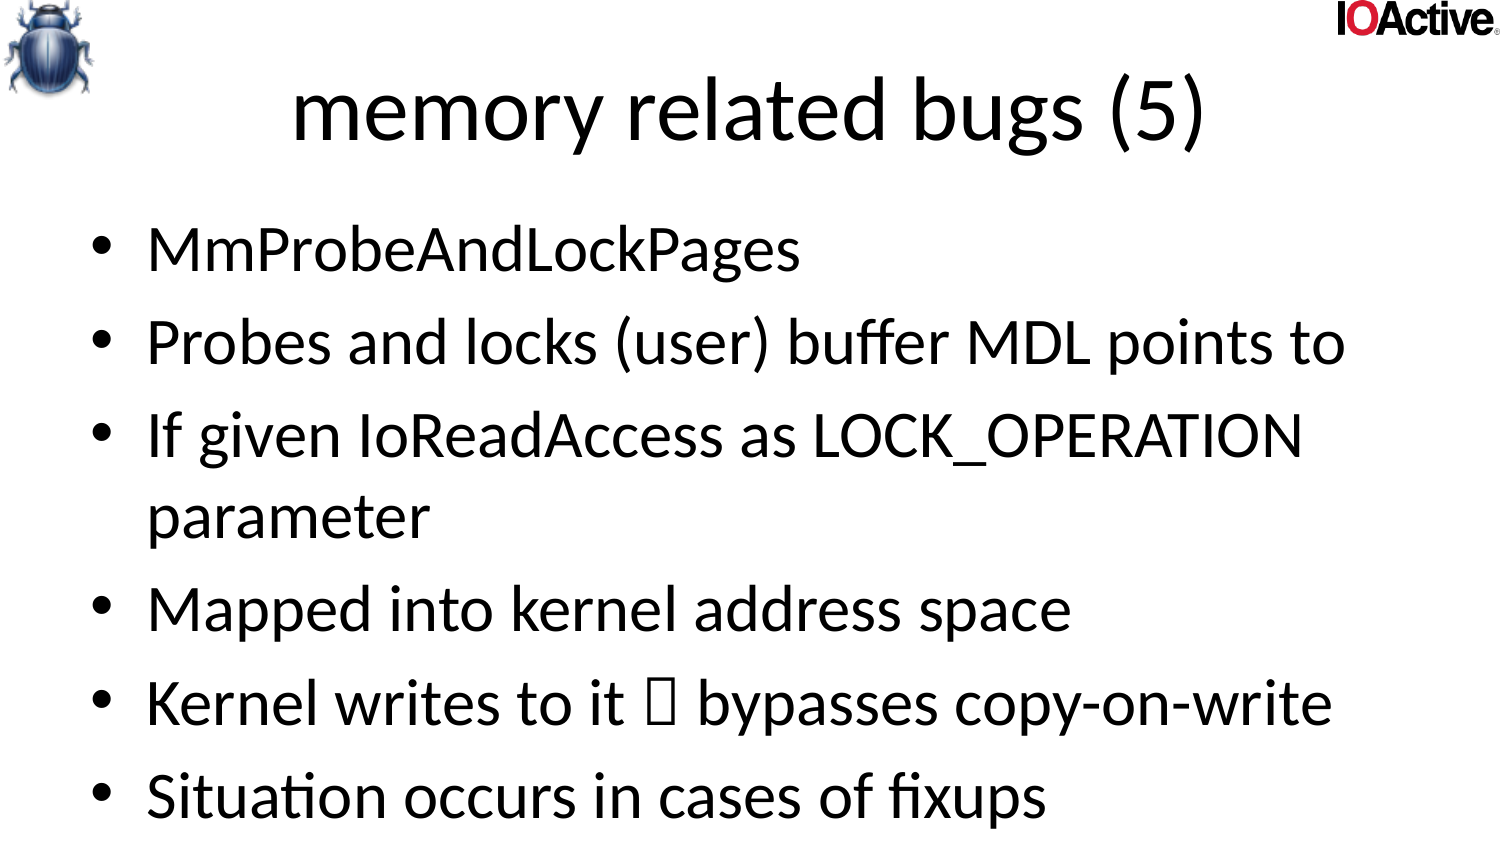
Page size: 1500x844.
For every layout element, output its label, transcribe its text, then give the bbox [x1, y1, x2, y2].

title memory related bugs (5) [75, 33, 1425, 175]
list MmProbeAndLockPages Probes and locks (user) buffer MDL points to If given IoReadAccess as LOCK_OPERATION parameter Mapped into kernel address space Kernel writes to it  bypasses copy-on-write Situation occurs in cases of fixups [75, 196, 1500, 844]
picture [1337, 0, 1500, 36]
picture [0, 0, 101, 101]
